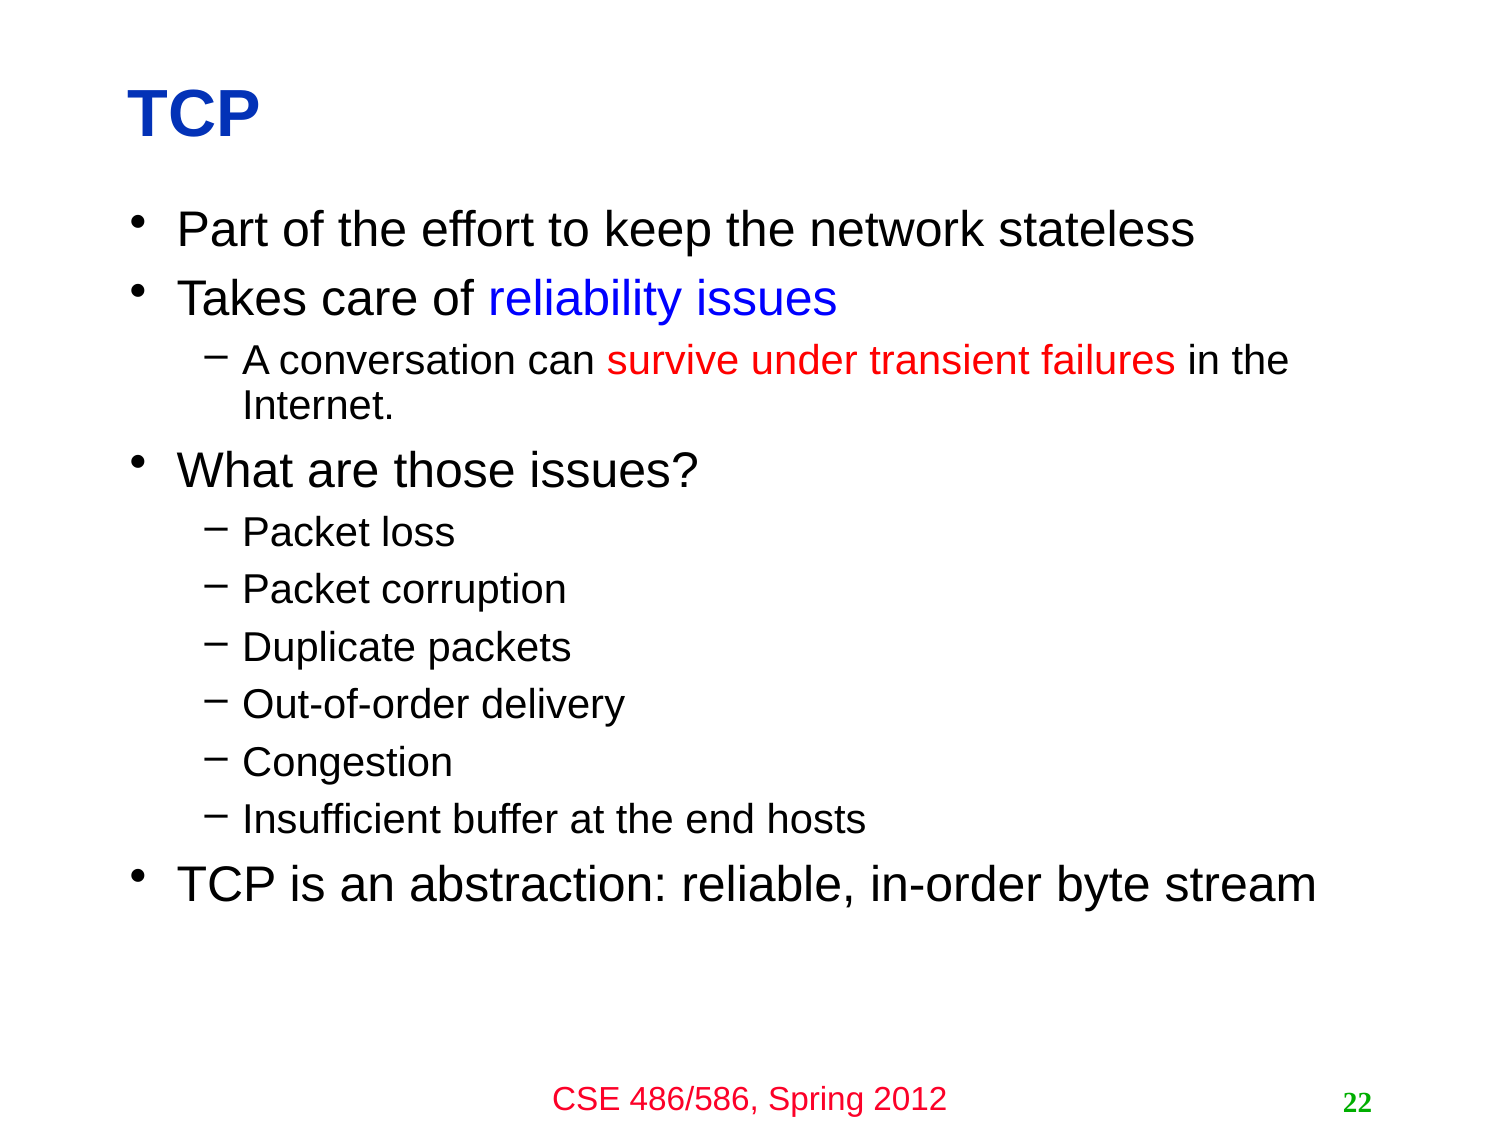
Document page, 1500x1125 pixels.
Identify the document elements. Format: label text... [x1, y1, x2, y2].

list Part of the effort to keep the network stateless Takes care of reliability issues A conversation can survive under transient failures in the Internet. What are those issues? Packet loss Packet corruption Duplicate packets Out-of-order delivery Congestion Insufficient buffer at the end hosts TCP is an abstraction: reliable, in-order byte stream [114, 195, 1376, 1005]
slide_number 22 [1074, 1076, 1388, 1125]
title TCP [112, 53, 1310, 176]
